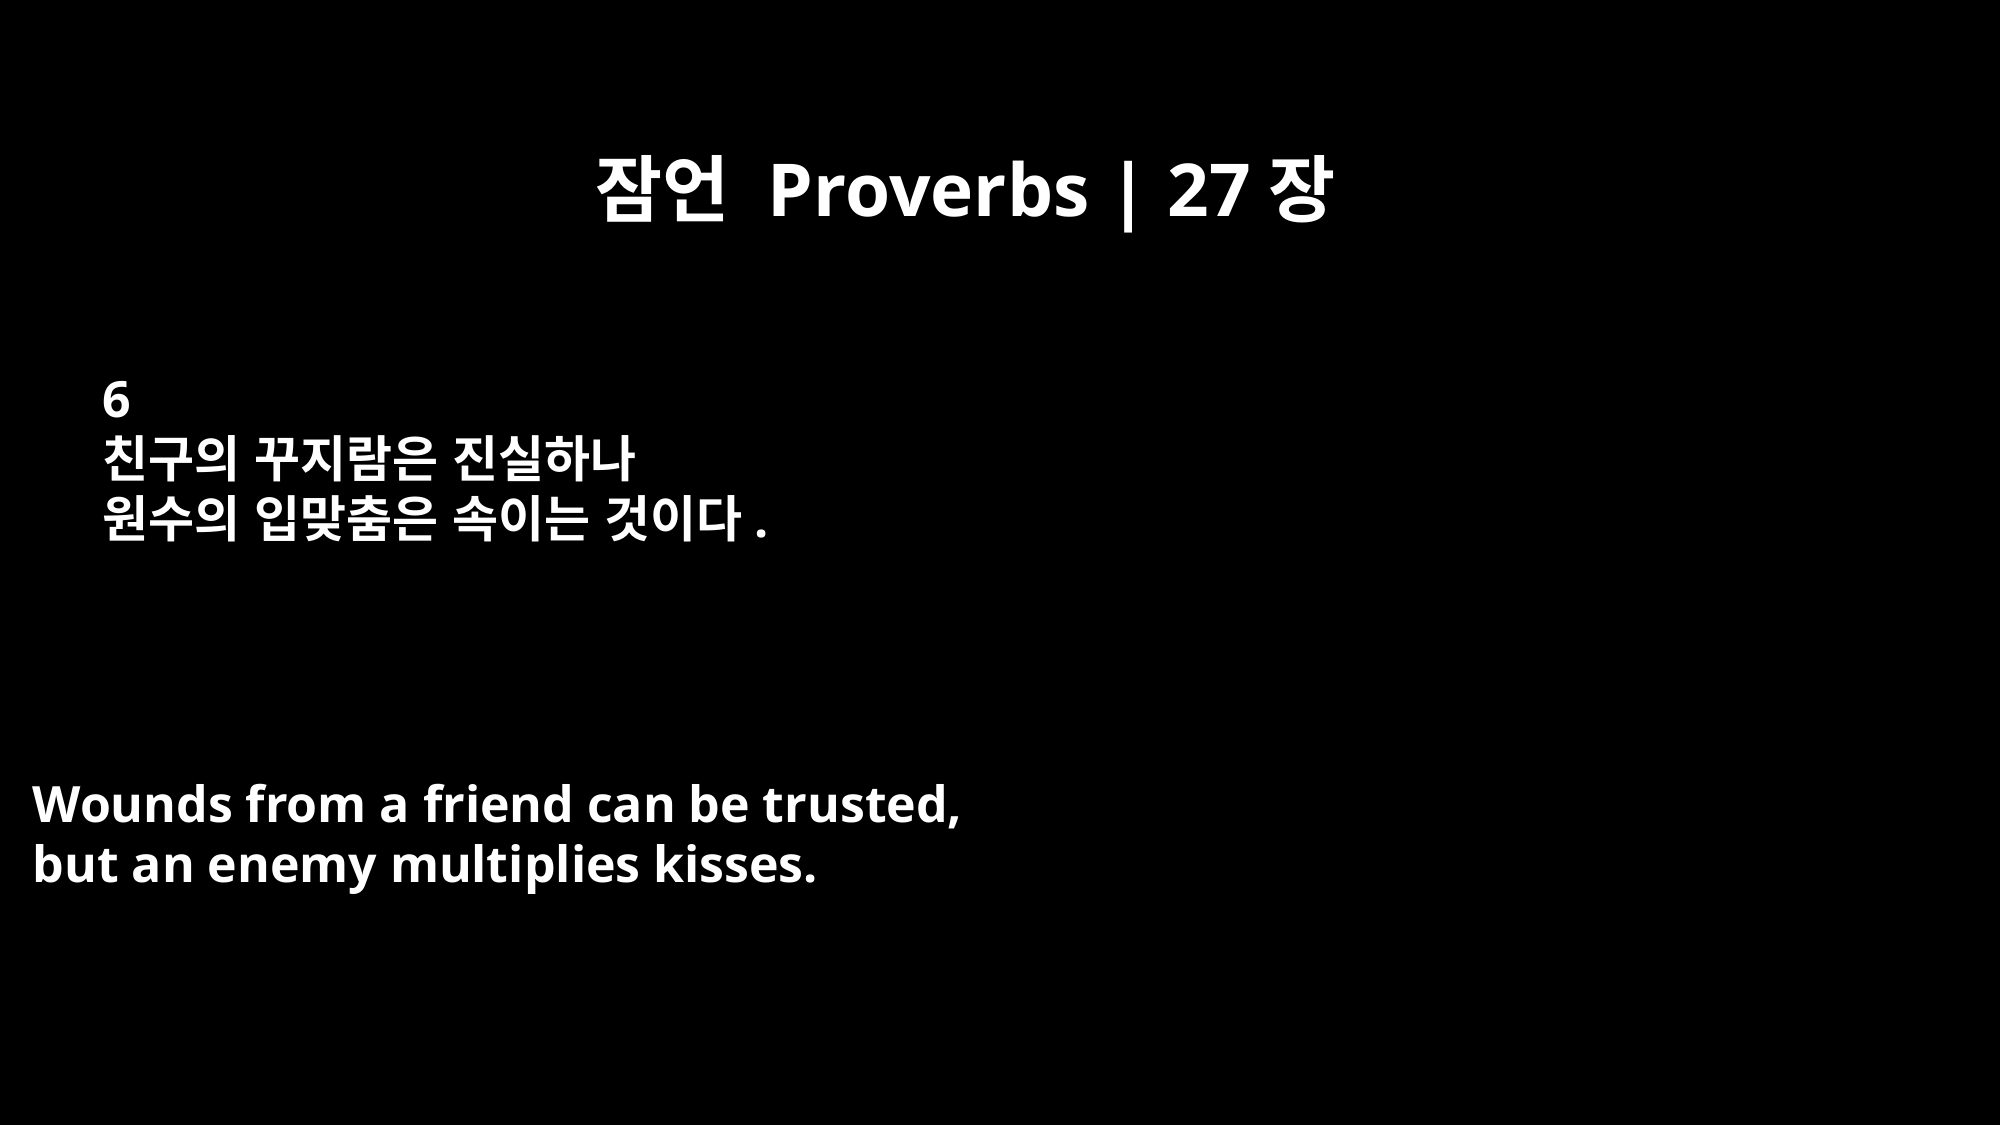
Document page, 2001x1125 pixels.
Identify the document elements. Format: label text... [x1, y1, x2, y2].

text_box 잠언 Proverbs | 27장 [580, 136, 1352, 239]
text_box 6 친구의 꾸지람은 진실하나 원수의 입맞춤은 속이는 것이다. [87, 359, 784, 555]
text_box Wounds from a friend can be trusted, but an enemy multiplies kisses. [17, 764, 978, 900]
